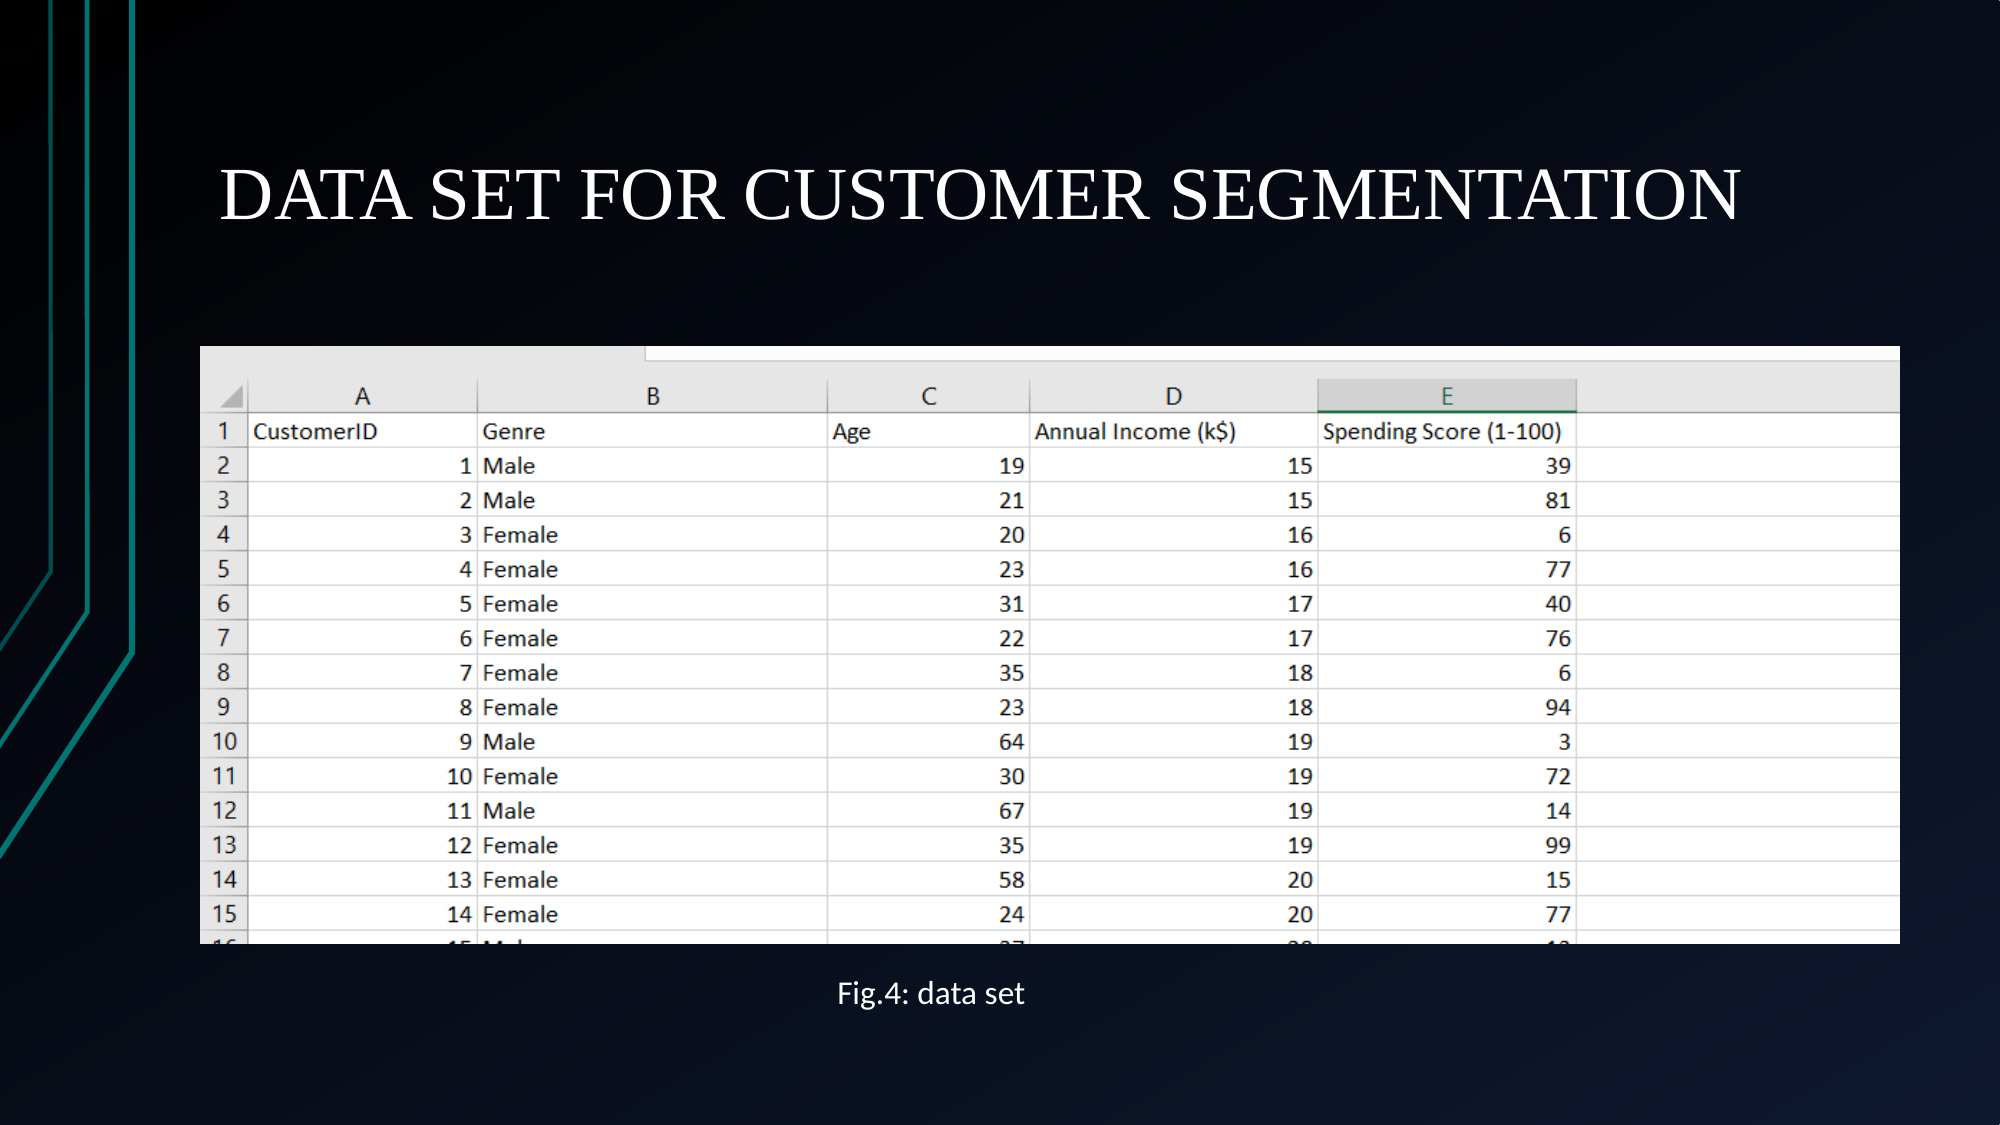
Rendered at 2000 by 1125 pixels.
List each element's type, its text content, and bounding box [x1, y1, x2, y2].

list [199, 346, 1900, 944]
title DATA SET FOR CUSTOMER SEGMENTATION [199, 45, 1900, 246]
text_box Fig.4: data set [822, 964, 1508, 1019]
